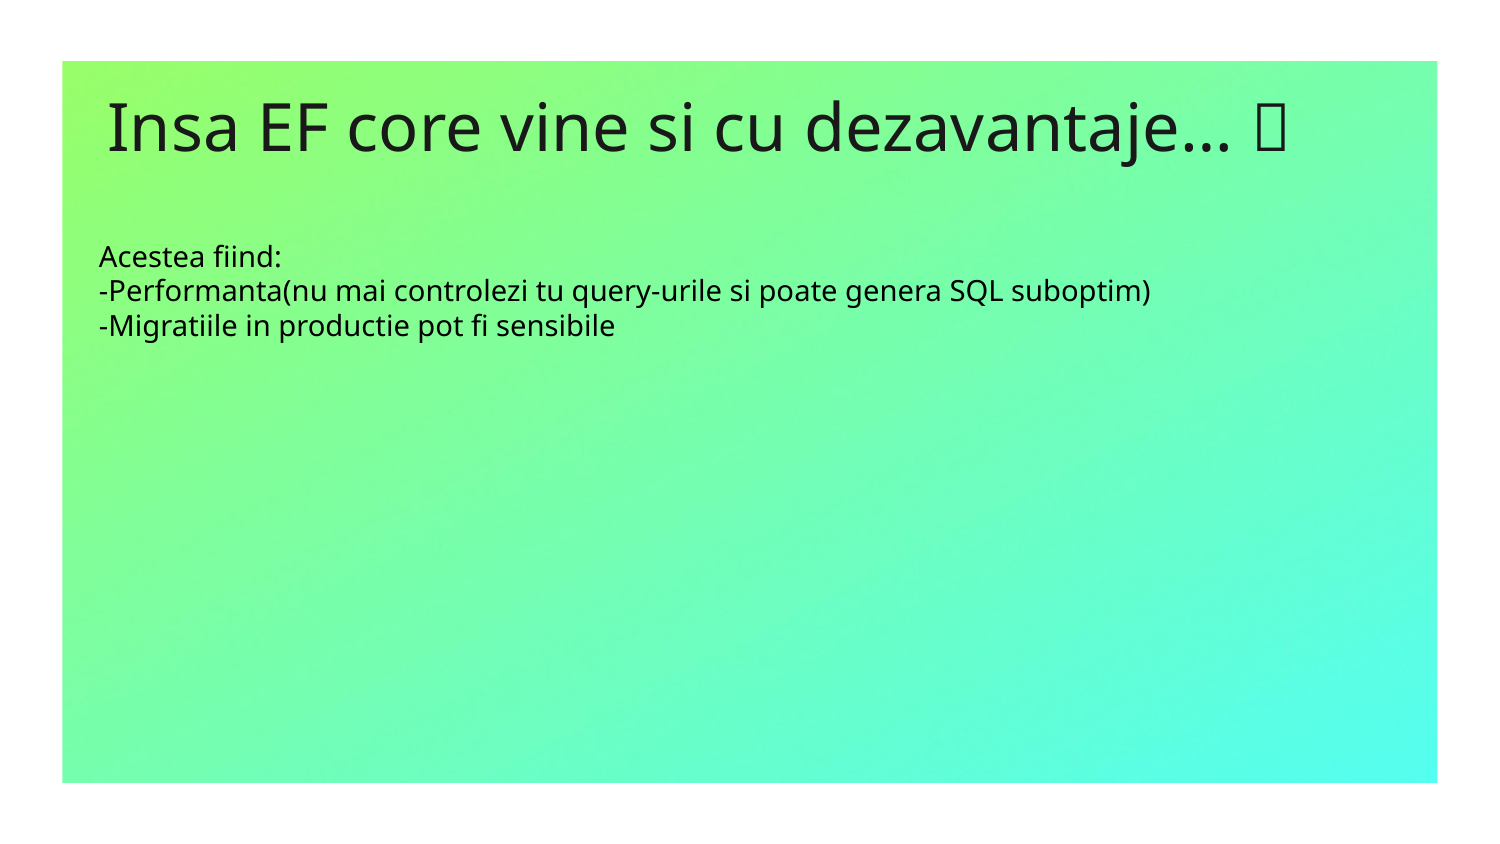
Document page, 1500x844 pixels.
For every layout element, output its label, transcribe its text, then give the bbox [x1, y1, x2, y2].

text_box [62, 61, 1438, 783]
text_box Acestea fiind: -Performanta(nu mai controlezi tu query-urile si poate genera SQL suboptim) -Migratiile in productie pot fi sensibile [84, 230, 1404, 351]
text_box Insa EF core vine si cu dezavantaje…  [107, 95, 1500, 166]
